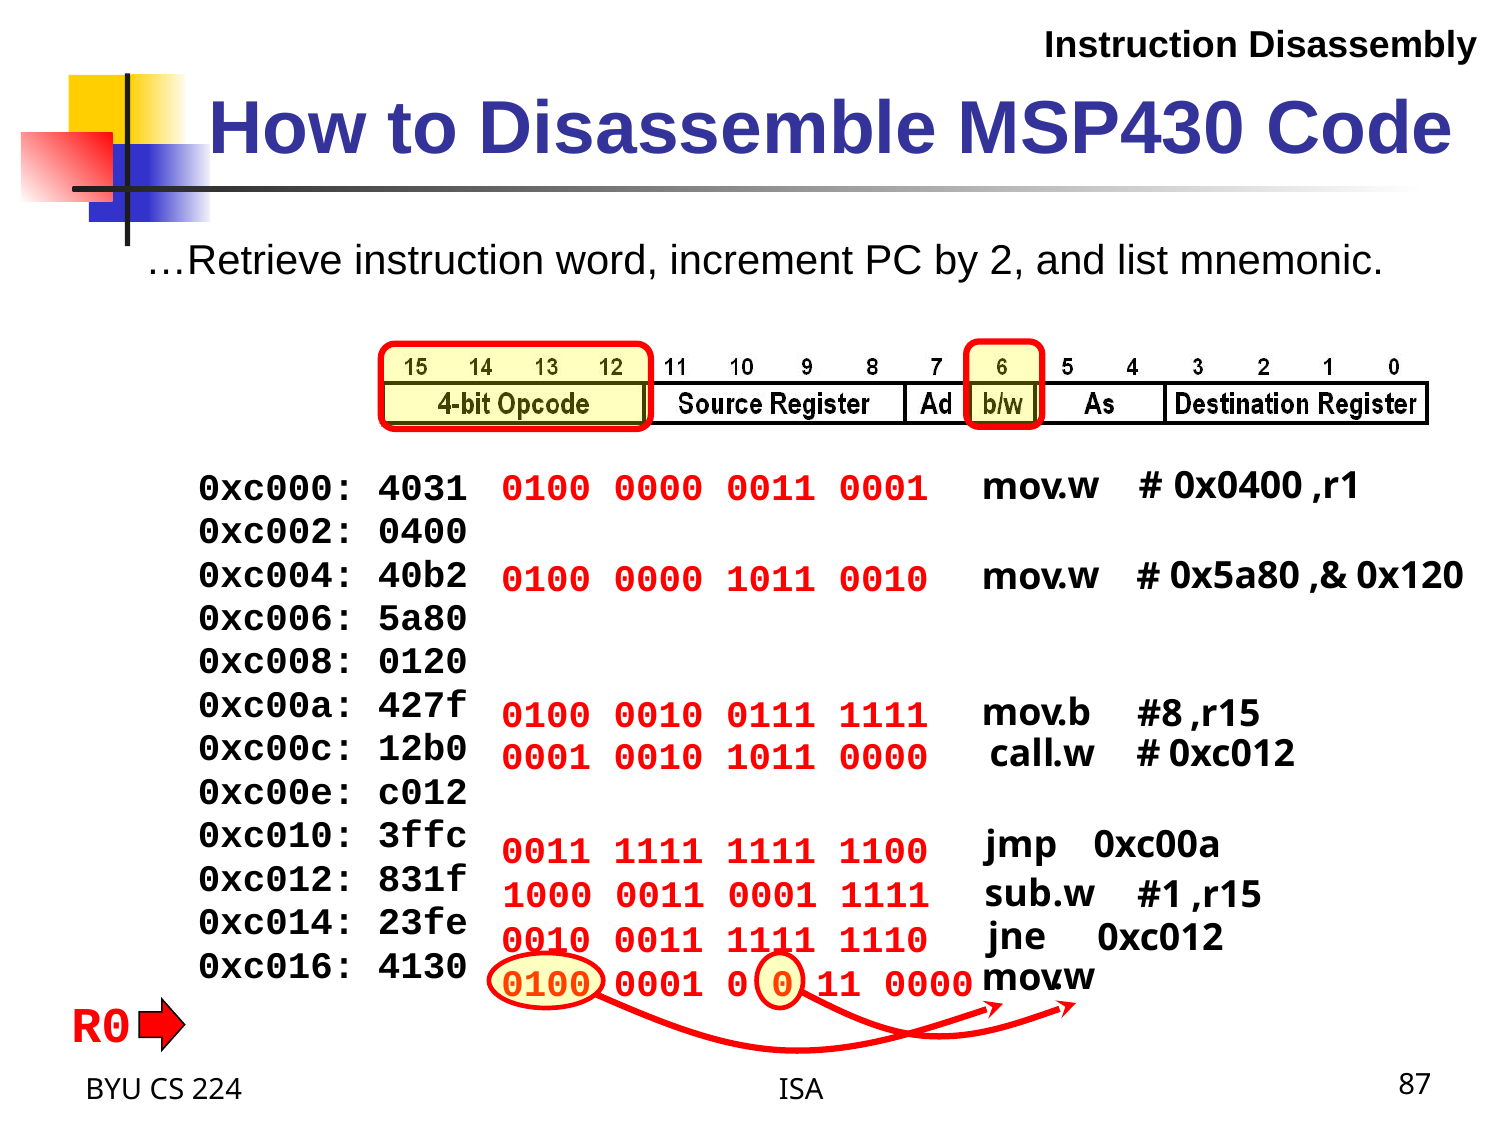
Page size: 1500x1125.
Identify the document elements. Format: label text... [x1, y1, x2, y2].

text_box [37, 931, 191, 1058]
text_box 0xc000: 4031 0xc002: 0400 0xc004: 40b2 0xc006: 5a80 0xc008: 0120 0xc00a: 427f 0xc00c: 12b0 0xc00e: c012 0xc010: 3ffc 0xc012: 831f 0xc014: 23fe 0xc016: 4130 [108, 463, 375, 1017]
slide_number 87 [1134, 1037, 1447, 1113]
title How to Disassemble MSP430 Code [193, 34, 1472, 177]
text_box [380, 343, 1056, 1052]
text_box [756, 341, 1096, 1037]
text_box …Retrieve instruction word, increment PC by 2, and list mnemonic. [130, 230, 1432, 353]
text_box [1100, 353, 1430, 459]
footer ISA [416, 1037, 1134, 1113]
slide_number BYU CS 224 [70, 1037, 383, 1113]
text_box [1100, 607, 1430, 1013]
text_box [1100, 460, 1469, 598]
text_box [1100, 868, 1268, 917]
text_box Instruction Disassembly [888, 12, 1493, 73]
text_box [1100, 819, 1224, 866]
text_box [1100, 687, 1300, 775]
